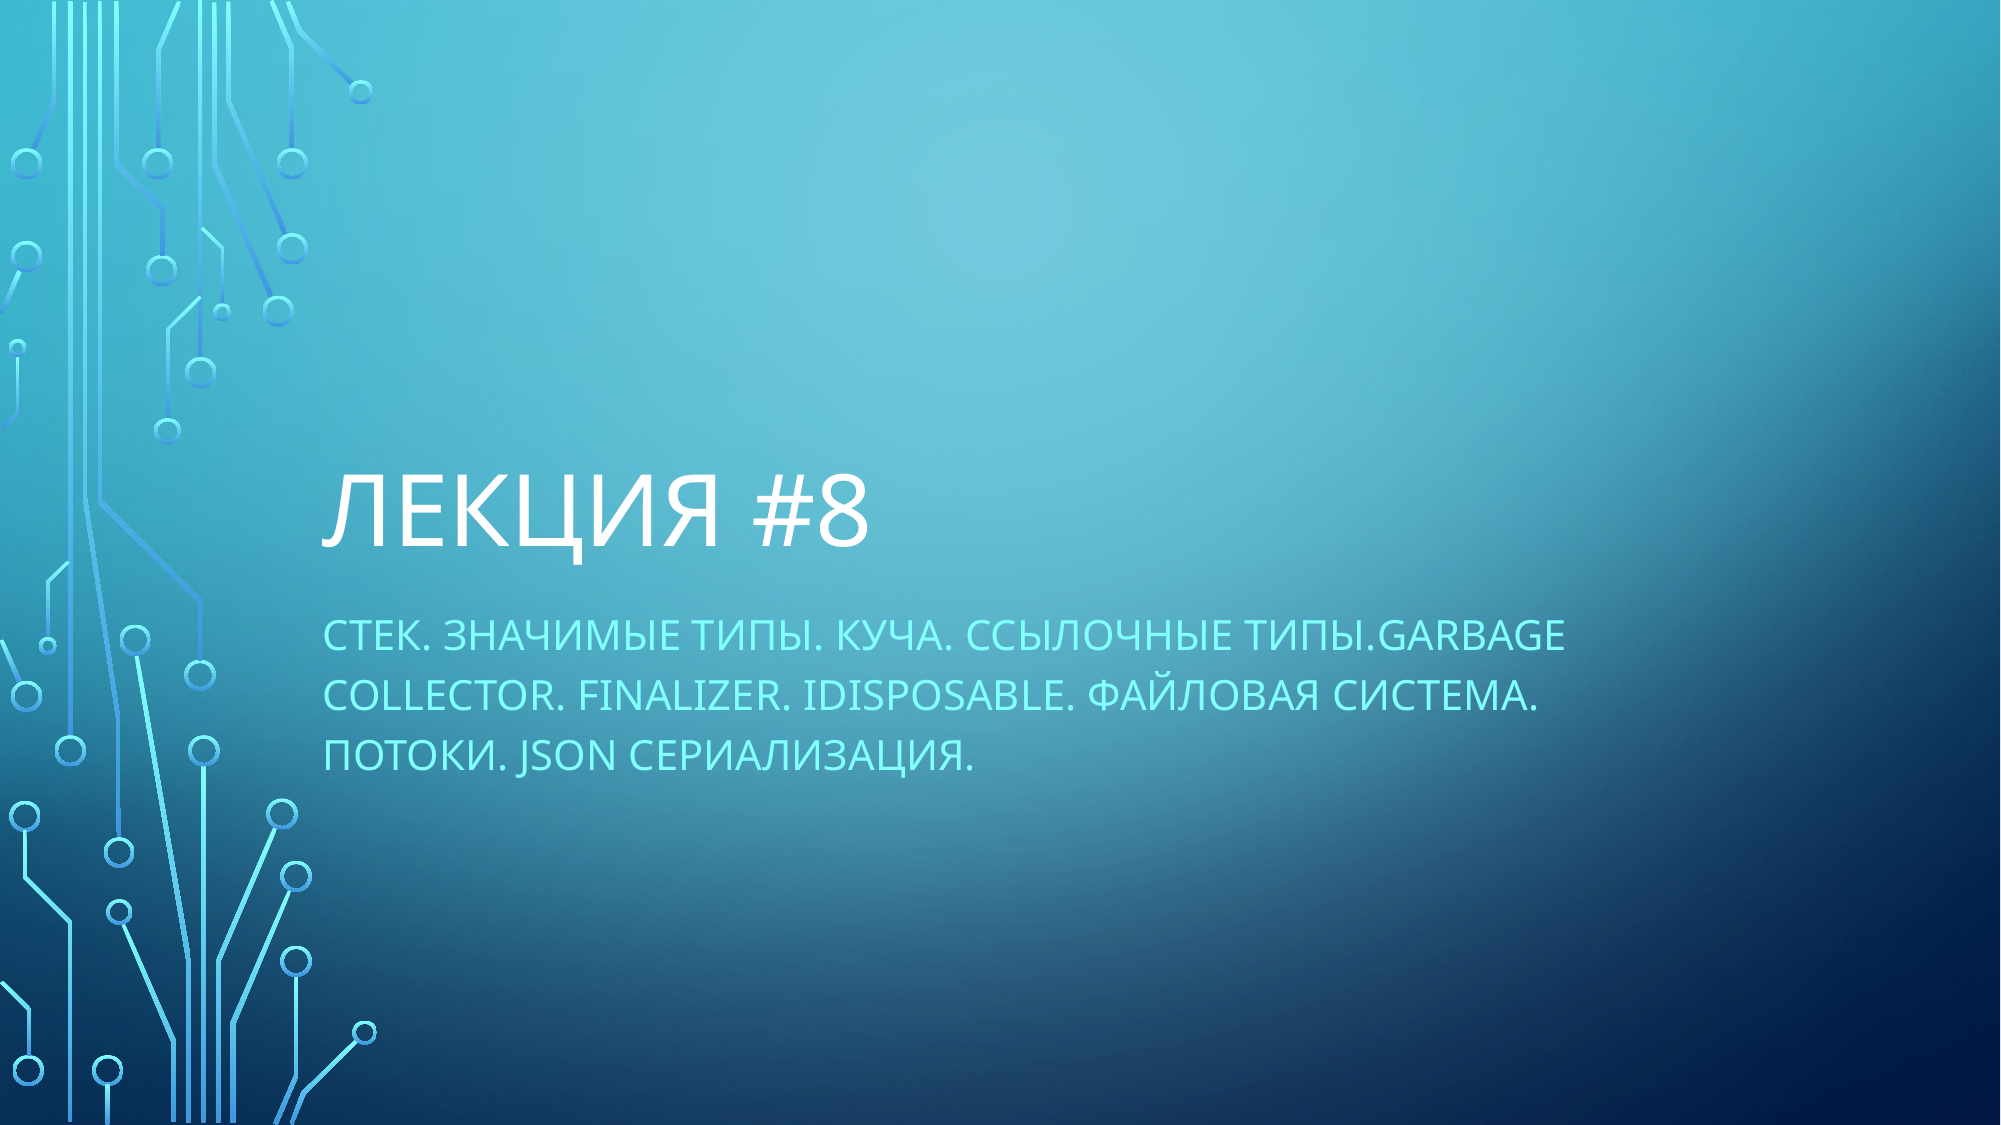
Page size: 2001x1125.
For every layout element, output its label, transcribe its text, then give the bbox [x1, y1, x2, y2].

subtitle Стек. Значимые типы. Куча. Ссылочные типы.Garbage Collector. Finalizer. Idisposable. Файловая система. потоки. Json сериализация. [307, 590, 1750, 863]
title Лекция #8 [307, 184, 1750, 576]
